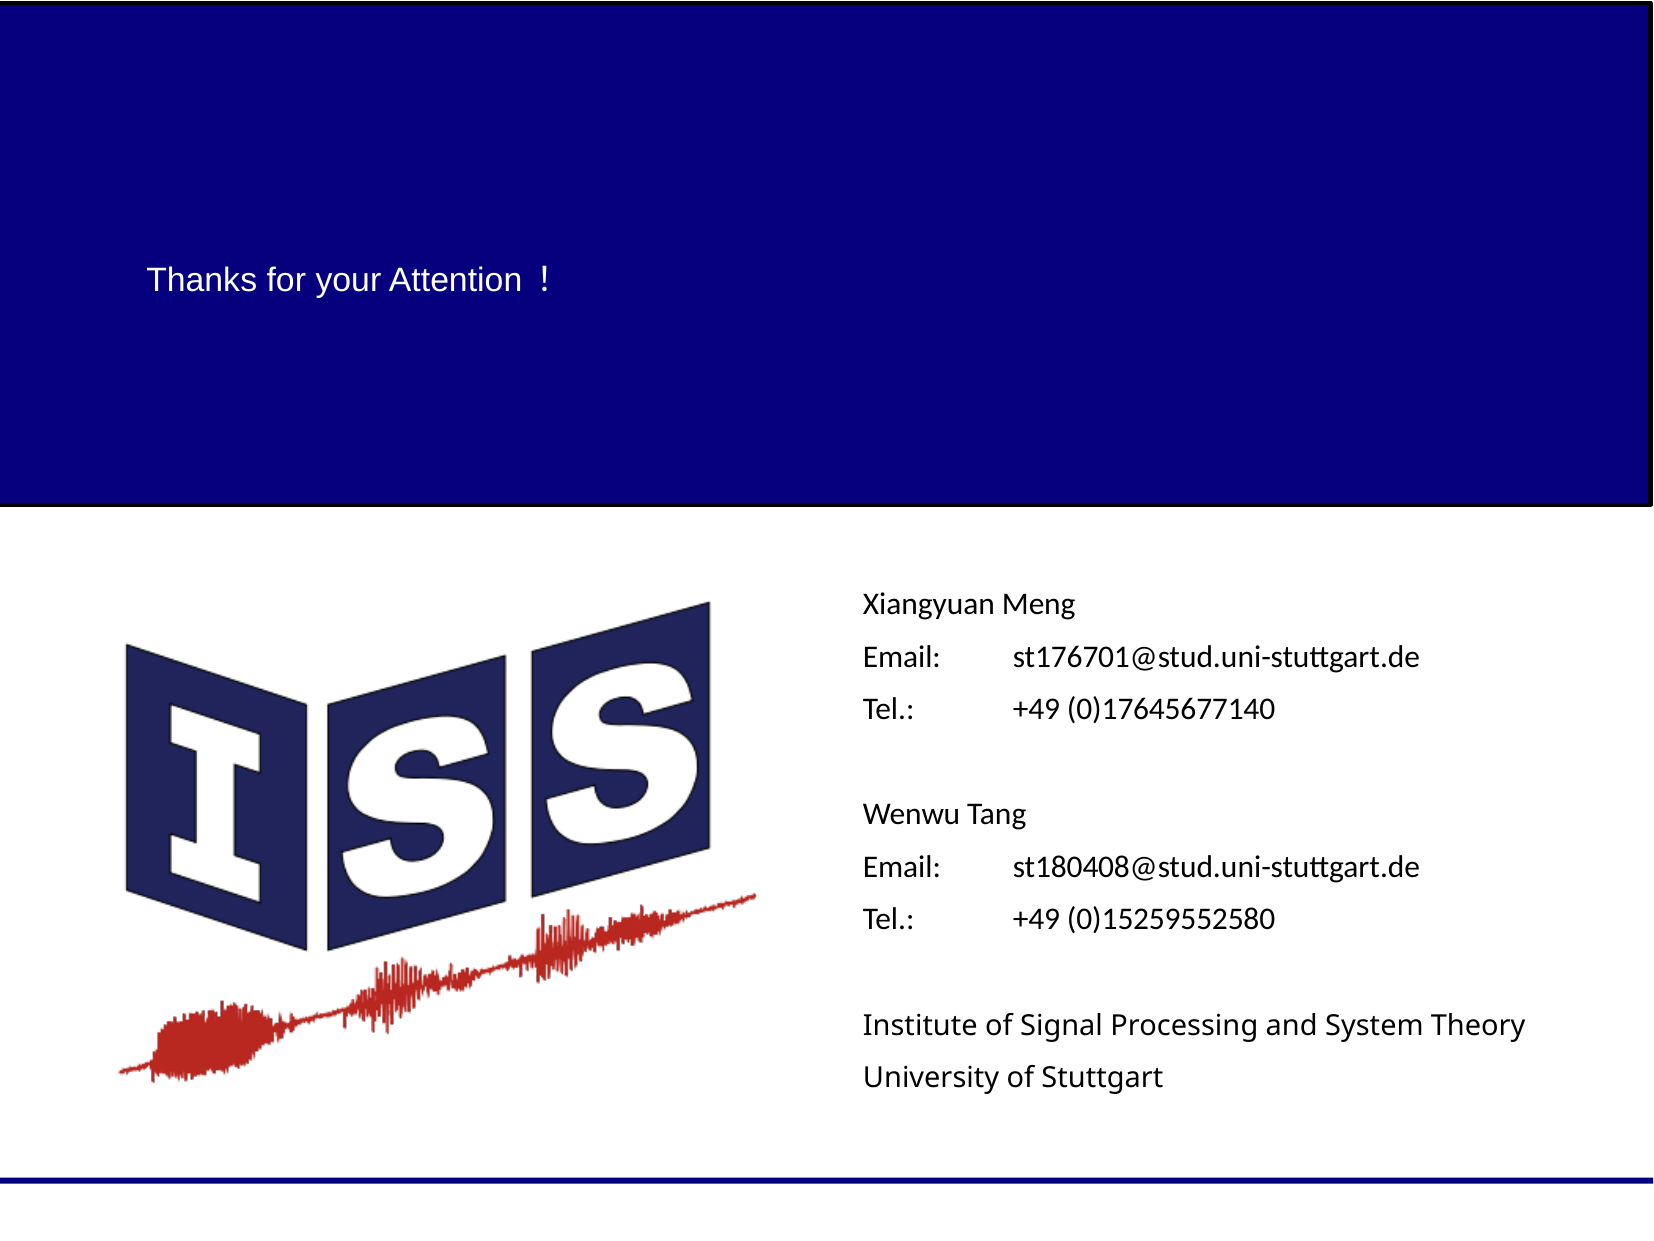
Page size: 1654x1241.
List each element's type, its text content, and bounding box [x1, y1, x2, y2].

text_box [0, 2, 1651, 505]
text_box Thanks for your Attention！ [129, 210, 1193, 307]
picture [106, 596, 757, 1099]
text_box Xiangyuan Meng Email: st176701@stud.uni-stuttgart.de Tel.: +49 (0)17645677140 Wenwu Tang Email: st180408@stud.uni-stuttgart.de Tel.: +49 (0)15259552580 Institute of Signal Processing and System Theory University of Stuttgart [848, 561, 1542, 1101]
